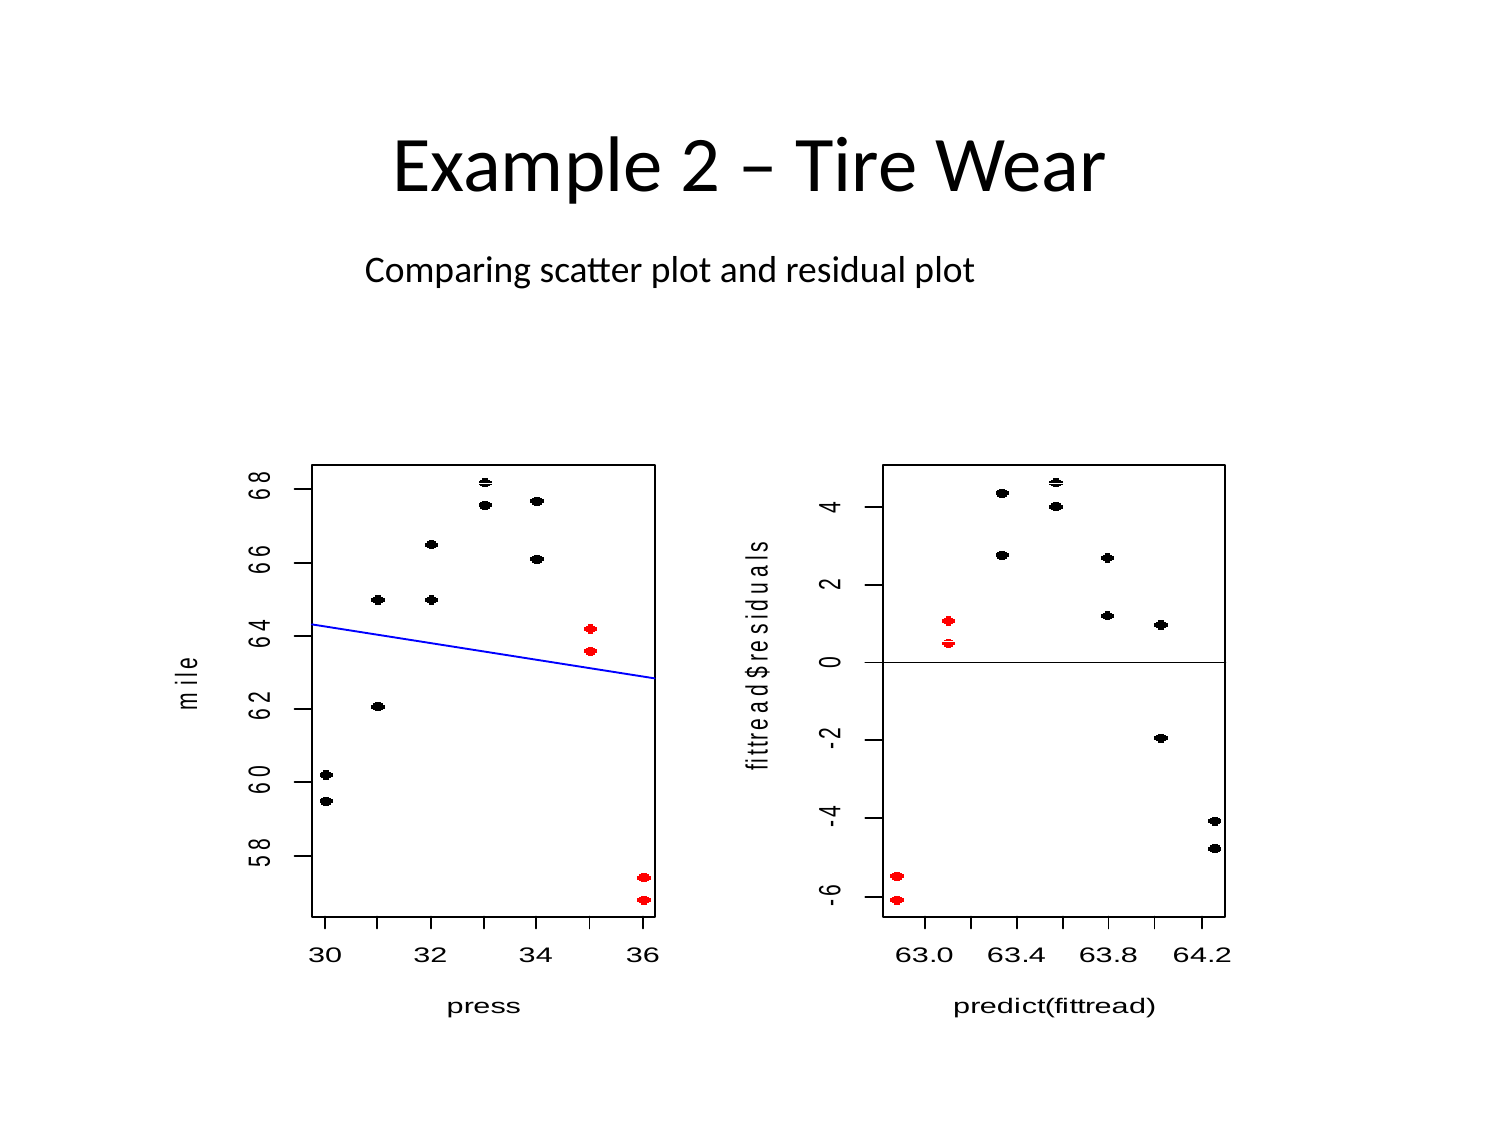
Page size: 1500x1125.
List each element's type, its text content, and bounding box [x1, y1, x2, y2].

text_box Comparing scatter plot and residual plot [349, 237, 1113, 298]
title Example 2 – Tire Wear [51, 97, 1449, 223]
picture [162, 362, 1301, 1045]
